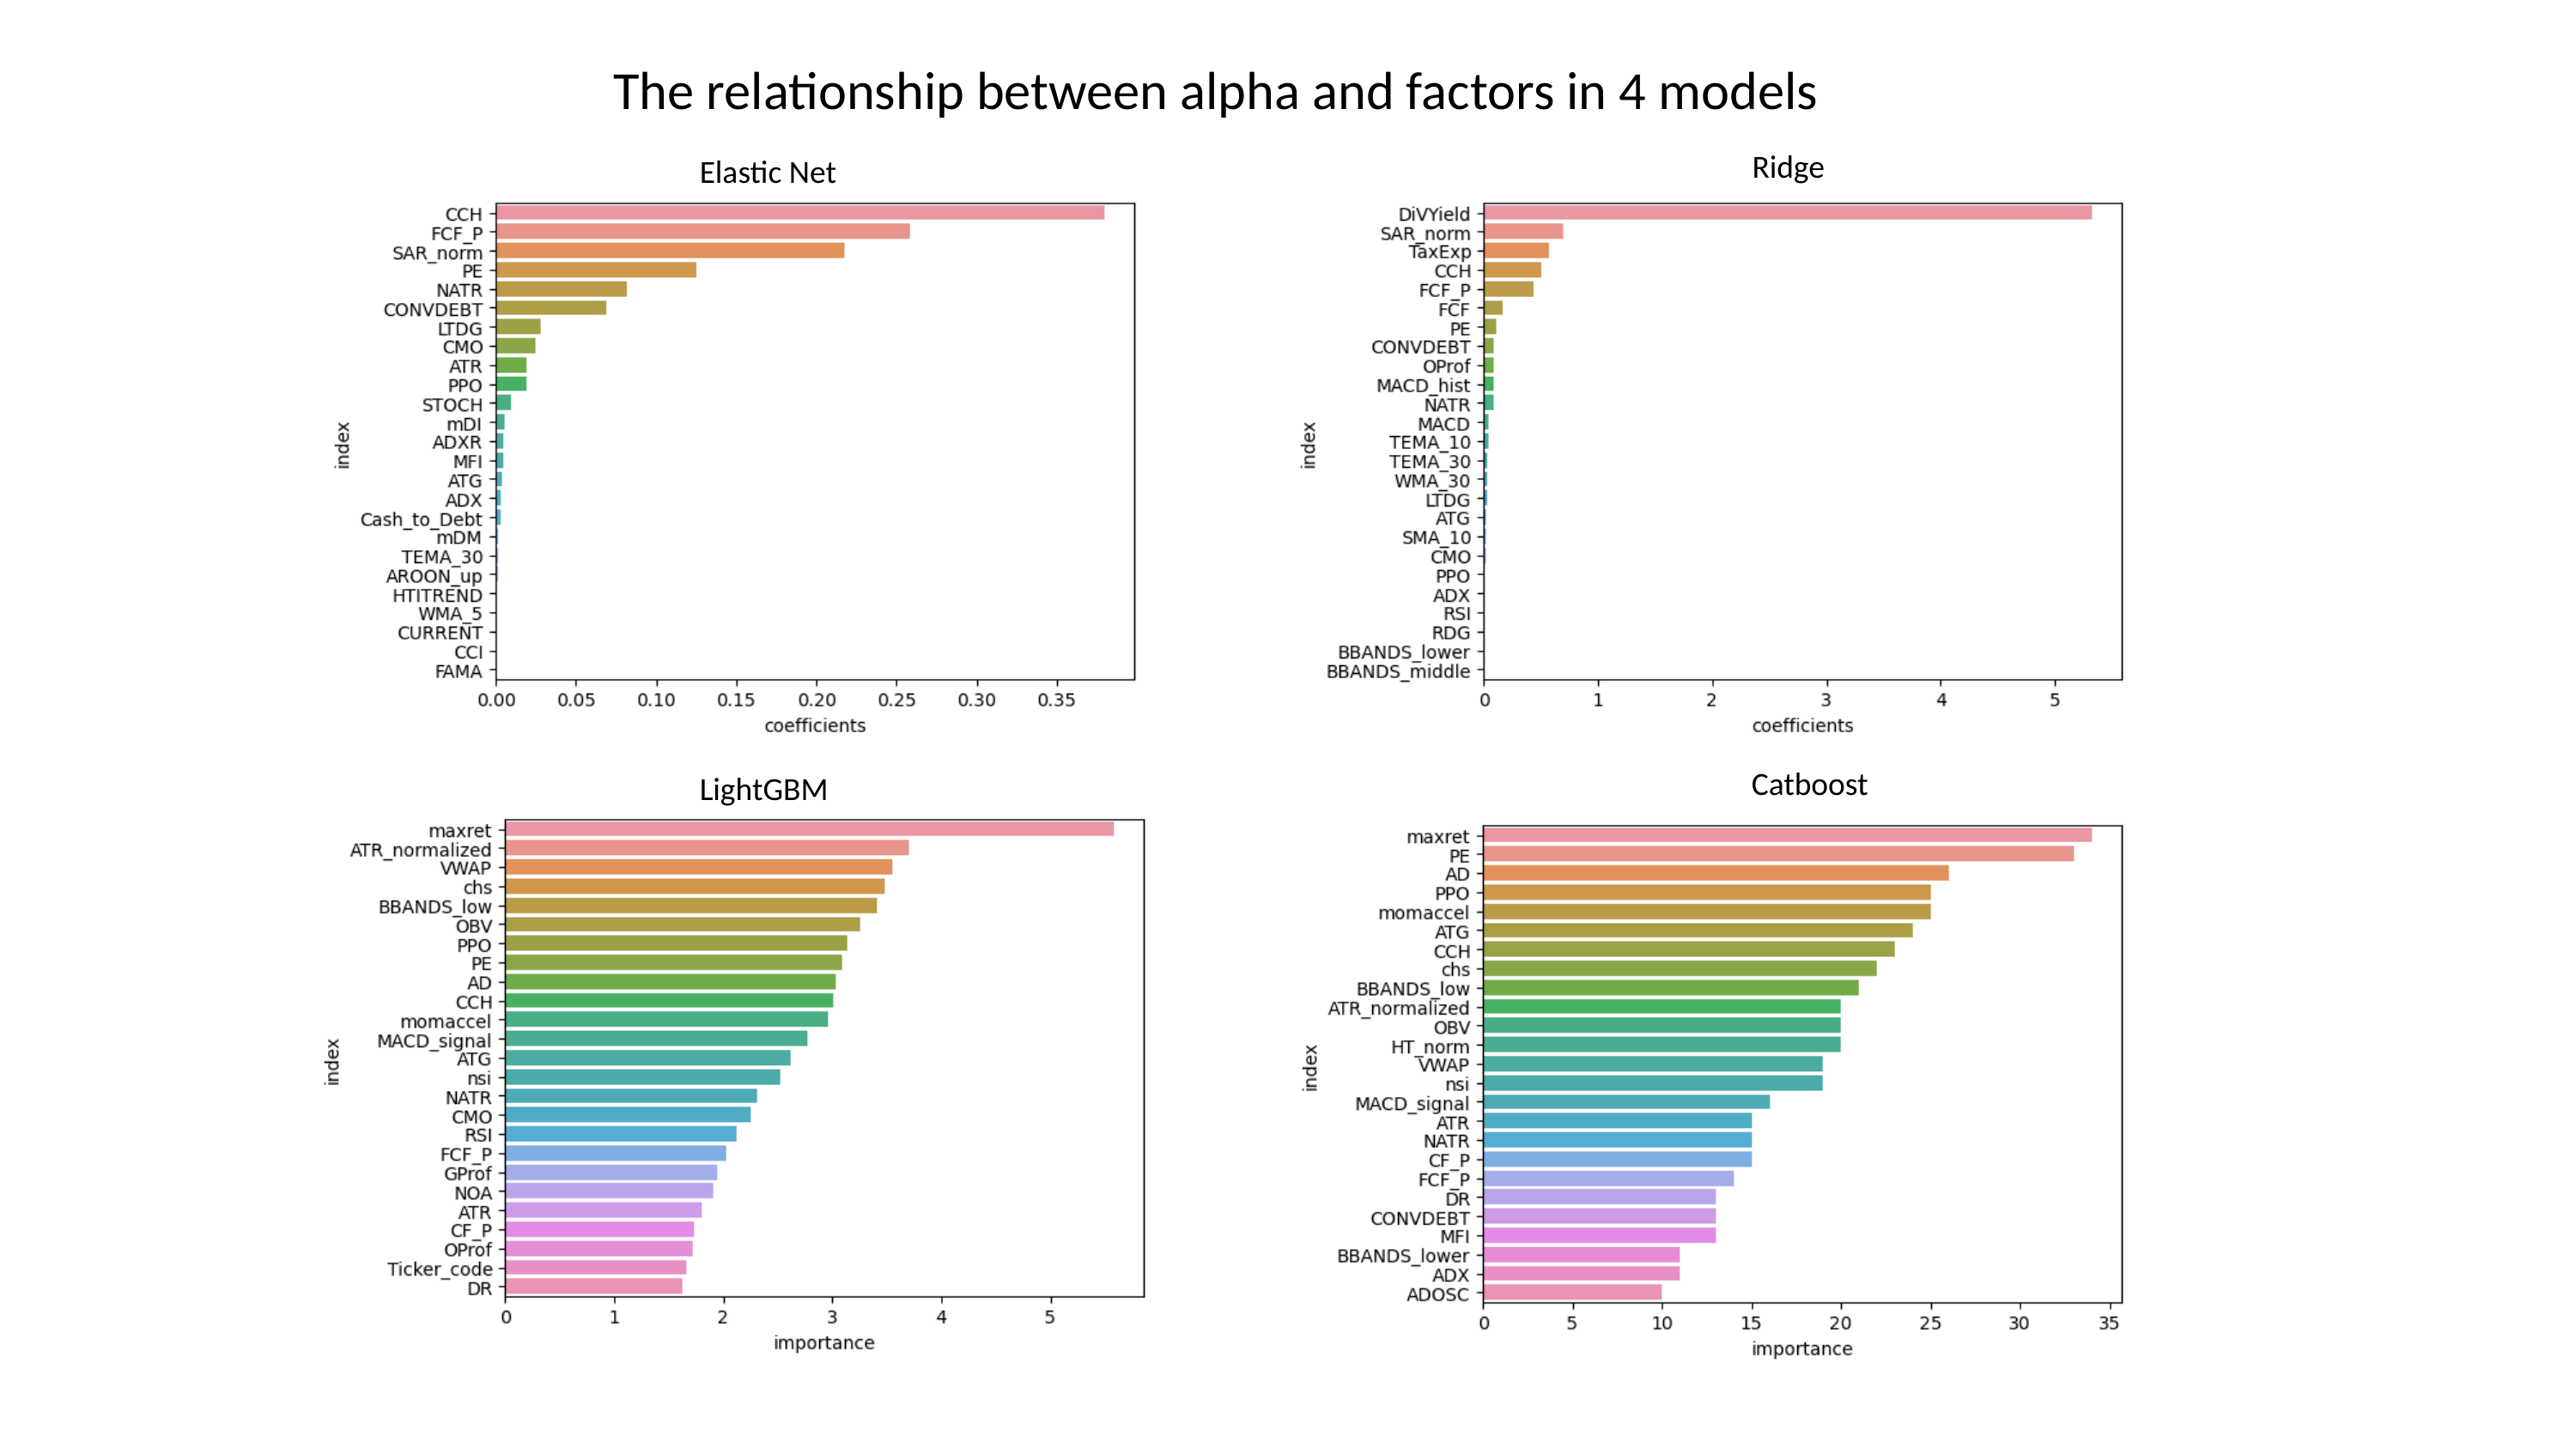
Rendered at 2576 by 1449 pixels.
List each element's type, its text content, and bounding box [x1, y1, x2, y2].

text_box LightGBM [687, 761, 859, 807]
text_box Ridge [1739, 139, 1838, 190]
picture [1289, 814, 2135, 1371]
picture [312, 808, 1157, 1365]
text_box Elastic Net [687, 144, 859, 190]
text_box The relationship between alpha and factors in 4 models [600, 49, 1836, 127]
picture [1287, 191, 2135, 749]
picture [321, 191, 1147, 749]
text_box Catboost [1739, 756, 1911, 808]
